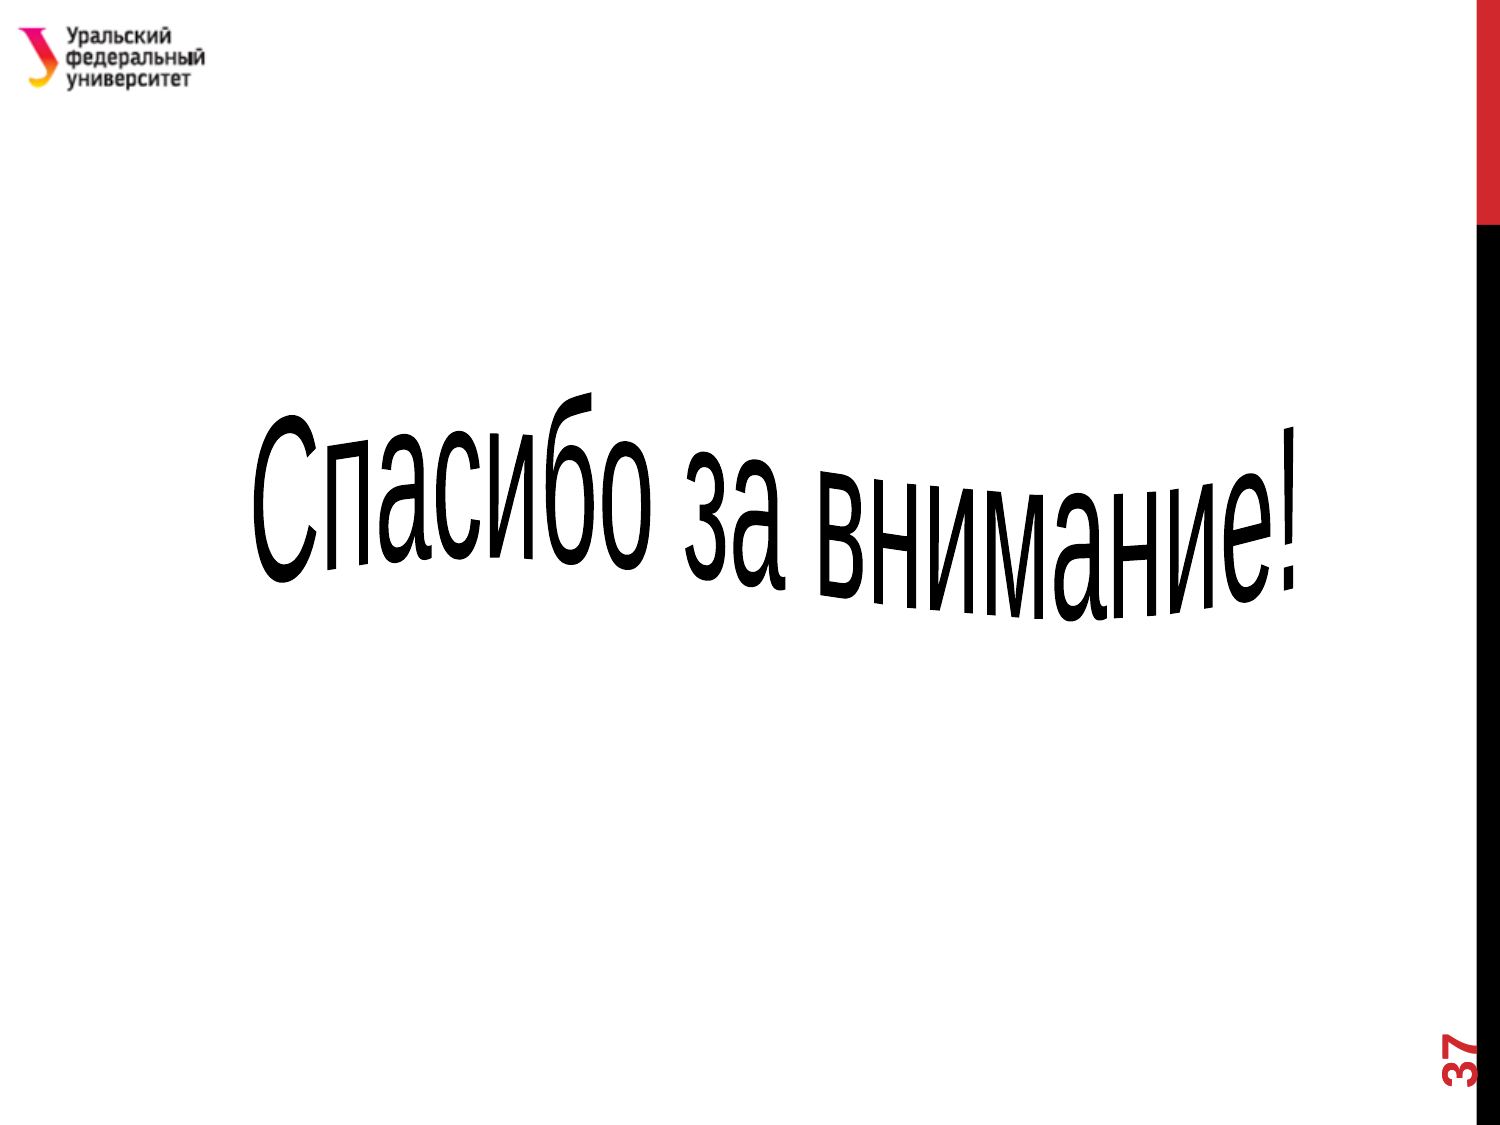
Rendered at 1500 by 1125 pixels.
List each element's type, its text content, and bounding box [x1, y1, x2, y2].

text_box 37 [1427, 887, 1488, 1104]
picture [0, 0, 211, 105]
